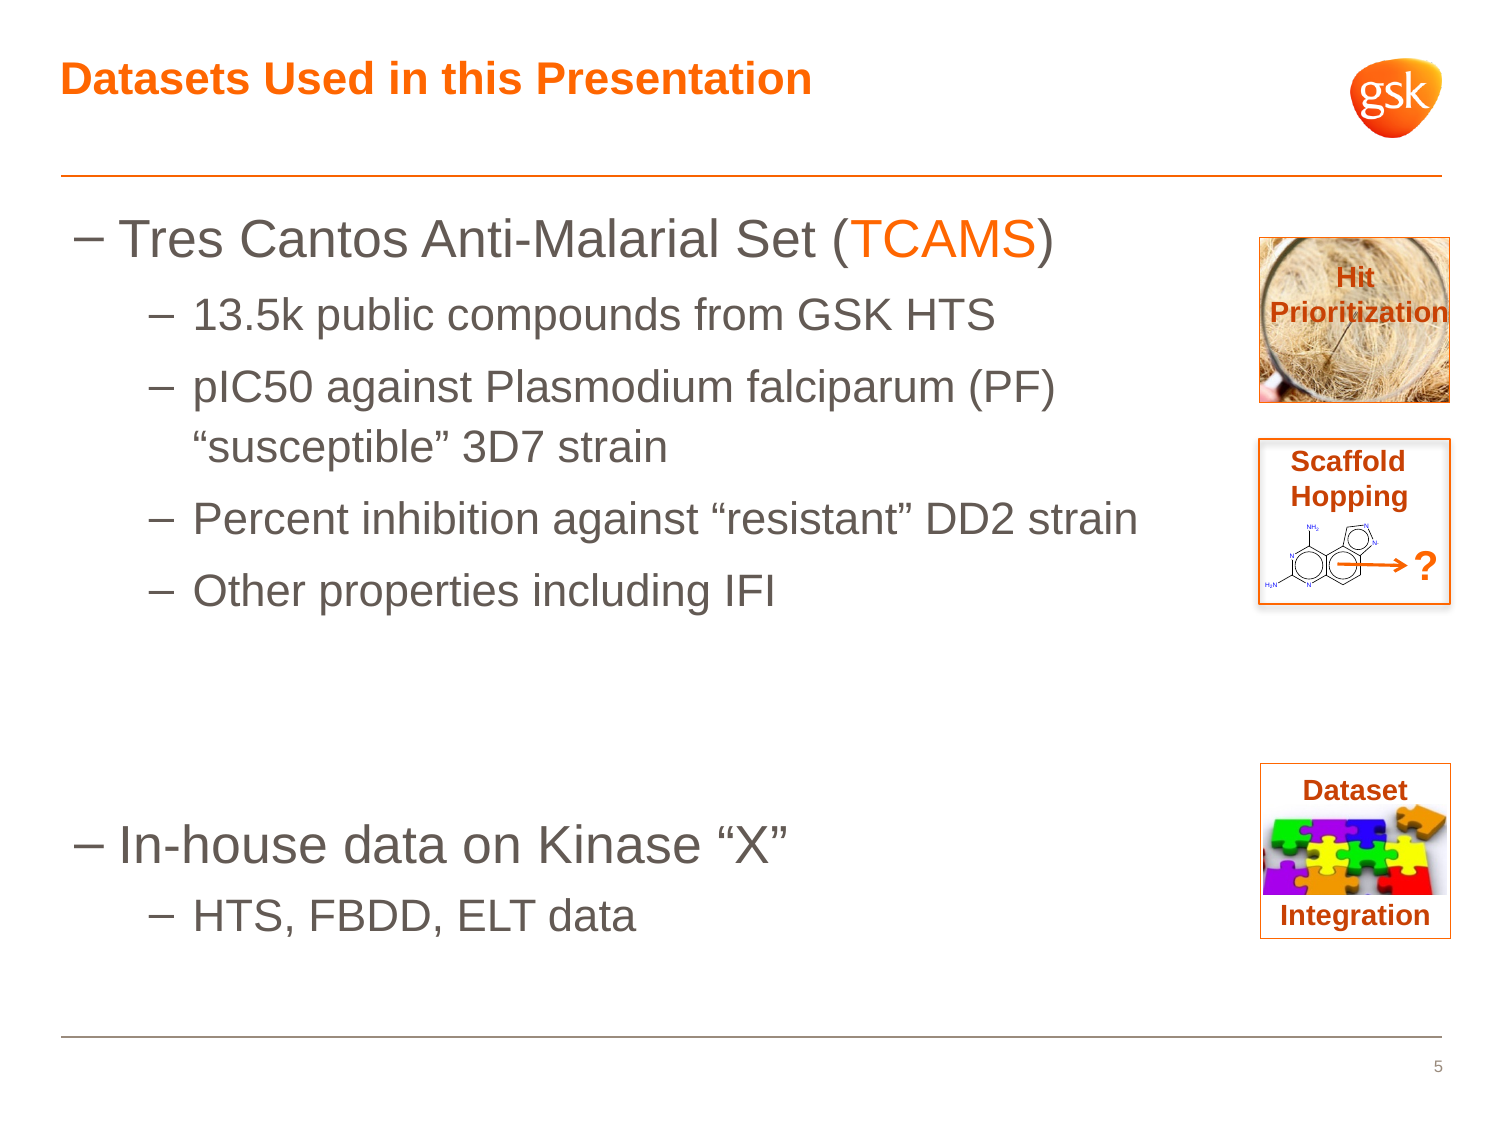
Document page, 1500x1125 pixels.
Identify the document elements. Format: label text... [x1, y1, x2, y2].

title Datasets Used in this Presentation [59, 48, 1350, 104]
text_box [1259, 763, 1451, 930]
slide_number 5 [1307, 1055, 1444, 1116]
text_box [1254, 237, 1465, 404]
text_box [1259, 435, 1451, 605]
text_box Tres Cantos Anti-Malarial Set (TCAMS) 13.5k public compounds from GSK HTS pIC50 against Plasmodium falciparum (PF) “susceptible” 3D7 strain Percent inhibition against “resistant” DD2 strain Other properties including IFI In-house data on Kinase “X” HTS, FBDD, ELT data [59, 189, 1441, 1012]
picture [1350, 58, 1442, 138]
